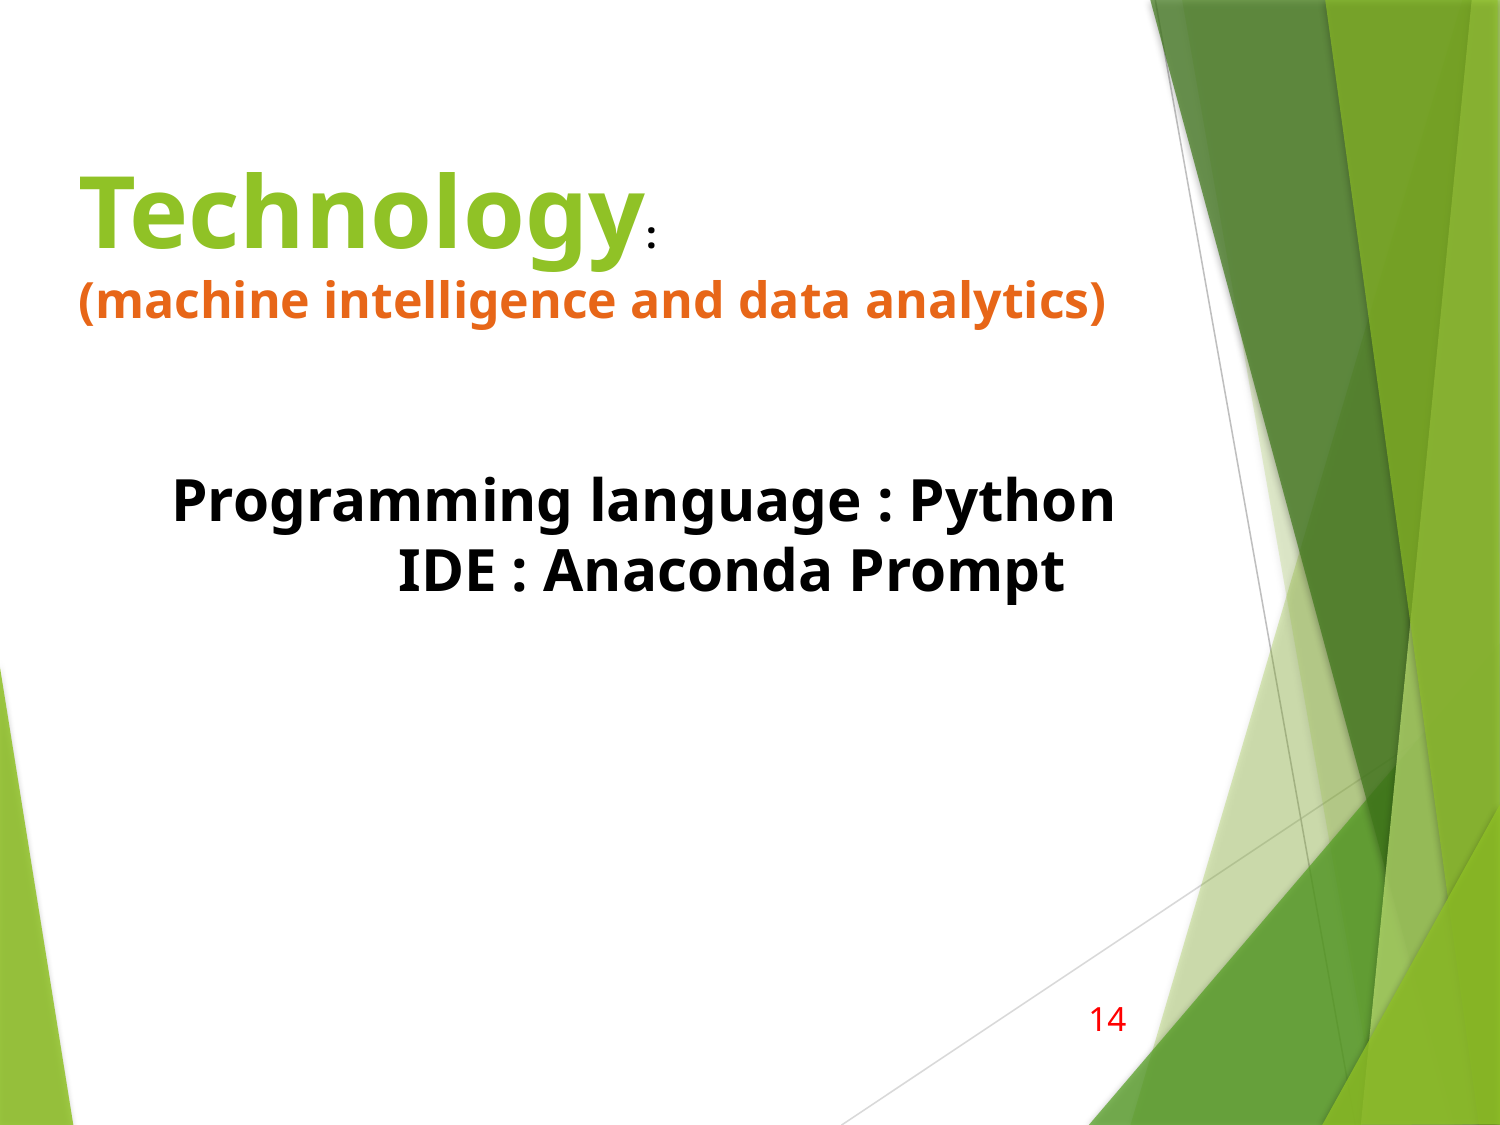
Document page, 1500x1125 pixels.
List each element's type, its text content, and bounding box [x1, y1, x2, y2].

slide_number 14 [1057, 991, 1142, 1051]
text_box Technology: (machine intelligence and data analytics) Programming language : Python IDE : Anaconda Prompt [63, 140, 1259, 611]
